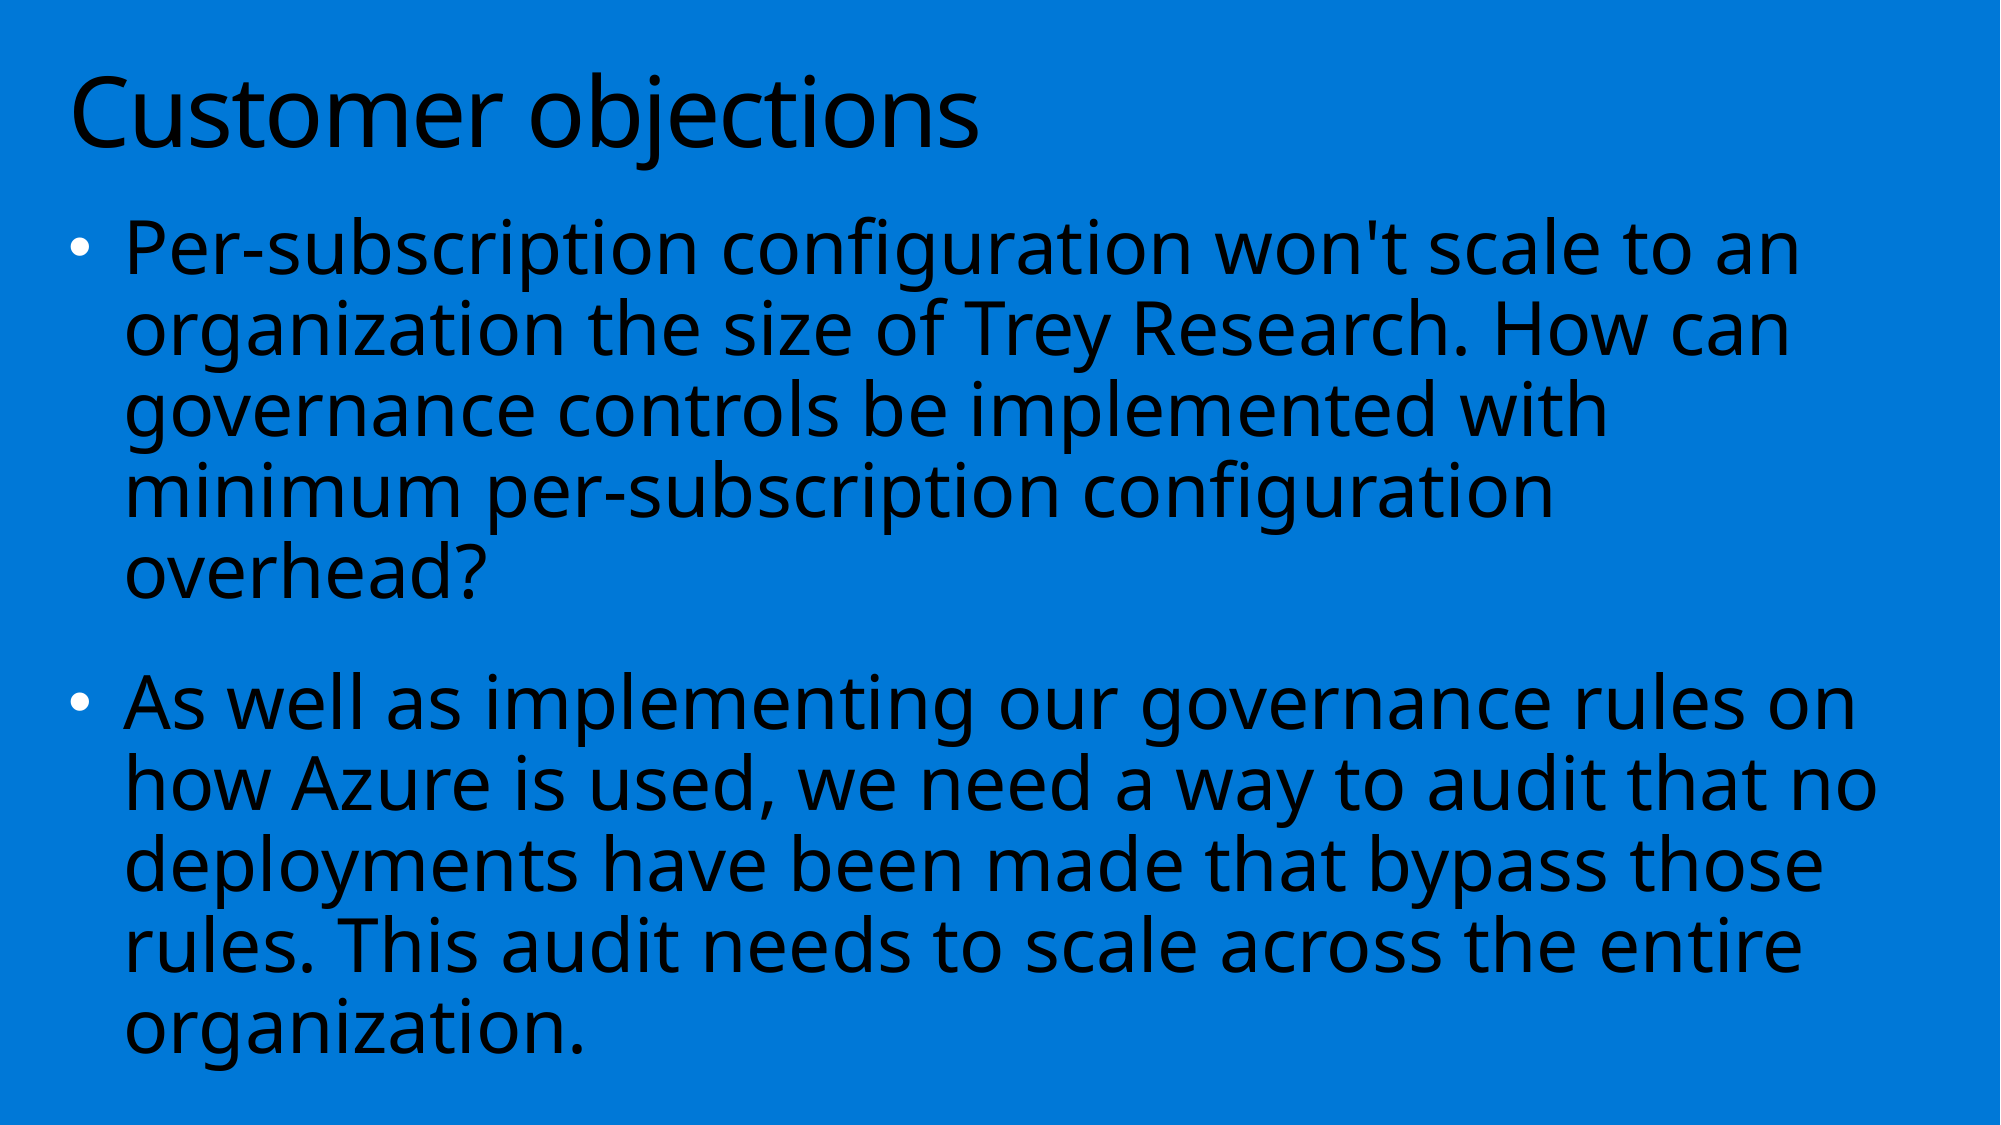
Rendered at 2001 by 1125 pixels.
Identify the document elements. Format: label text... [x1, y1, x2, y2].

list Per-subscription configuration won't scale to an organization the size of Trey Research. How can governance controls be implemented with minimum per-subscription configuration overhead? As well as implementing our governance rules on how Azure is used, we need a way to audit that no deployments have been made that bypass those rules. This audit needs to scale across the entire organization. [44, 196, 1956, 931]
title Customer objections [44, 47, 1957, 196]
